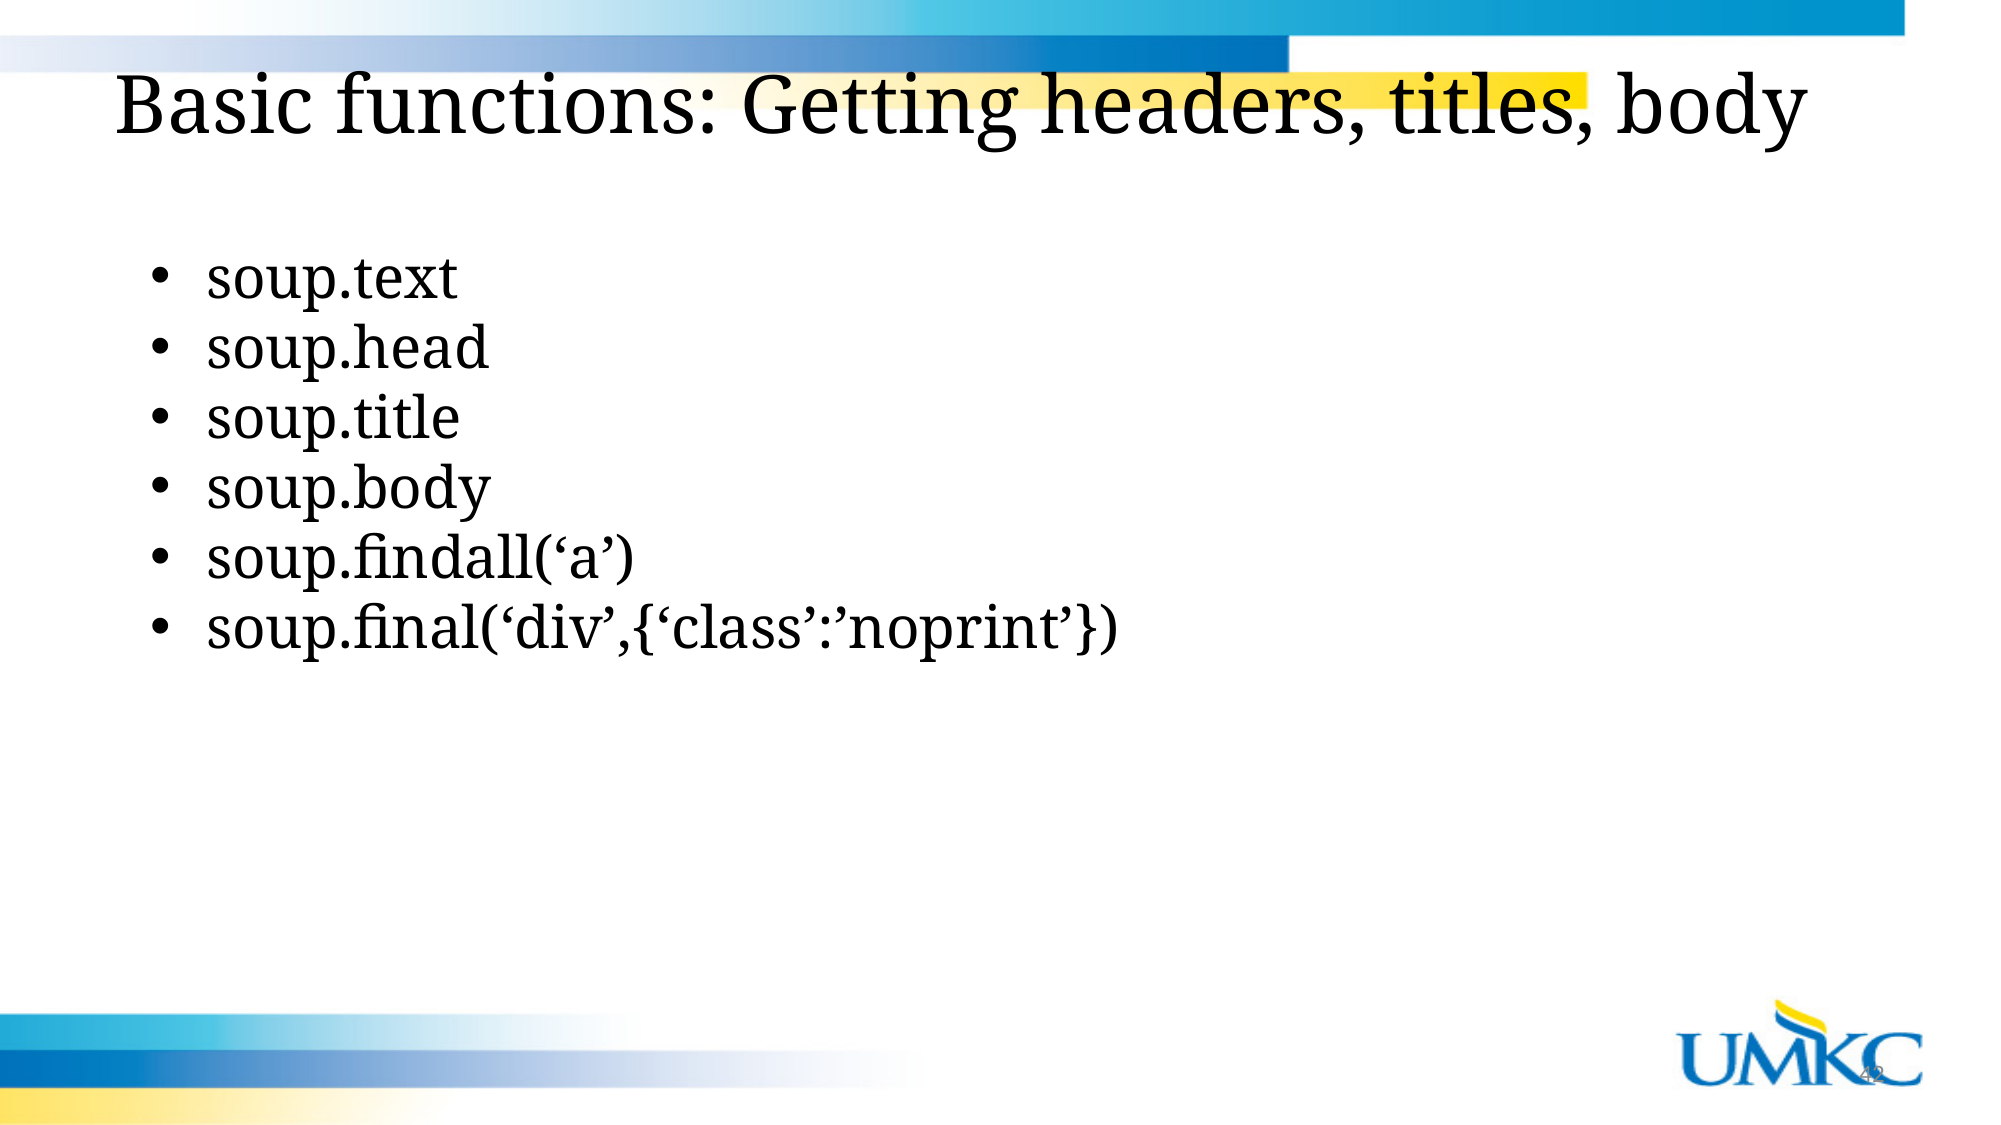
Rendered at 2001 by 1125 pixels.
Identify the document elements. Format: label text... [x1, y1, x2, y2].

picture [0, 0, 2001, 1125]
text_box Basic functions: Getting headers, titles, body [99, 45, 1900, 233]
slide_number 42 [1433, 1042, 1900, 1103]
text_box soup.text soup.head soup.title soup.body soup.findall(‘a’) soup.final(‘div’,{‘class’:’noprint’}) [135, 232, 1936, 975]
